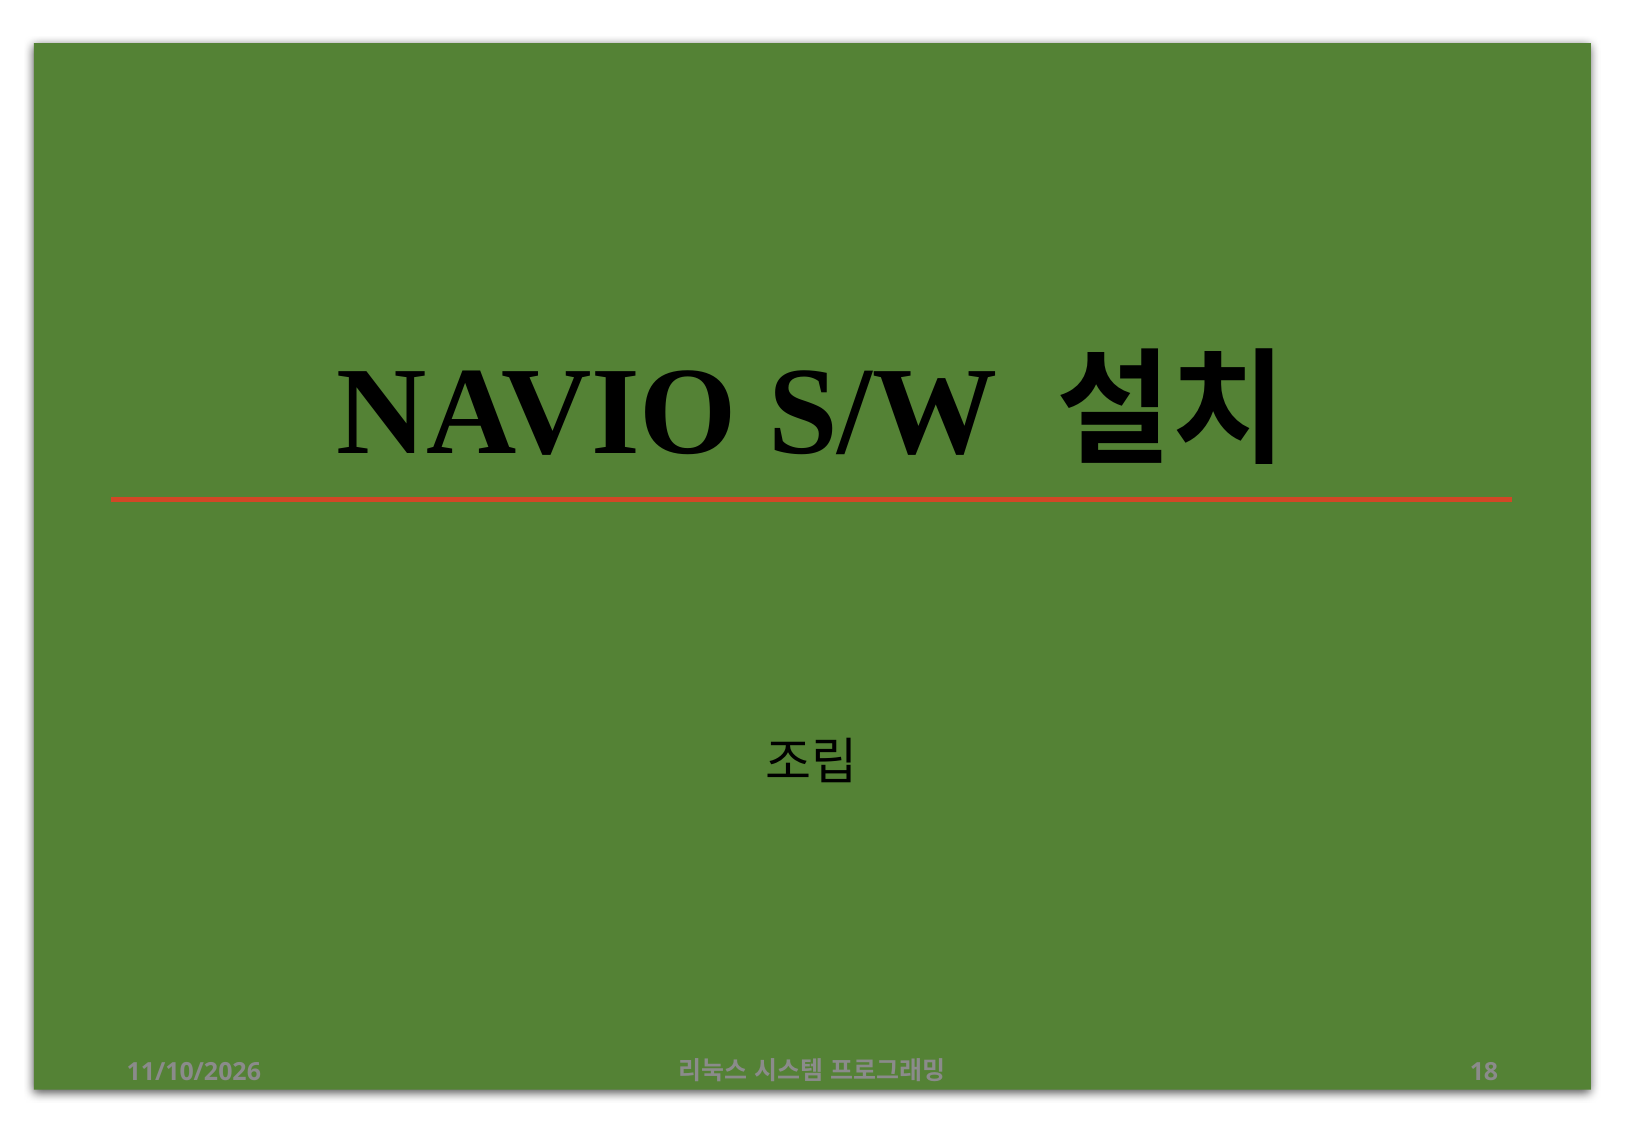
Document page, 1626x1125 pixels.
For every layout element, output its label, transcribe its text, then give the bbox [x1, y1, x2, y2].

slide_number 18 [1433, 1042, 1514, 1103]
footer 리눅스 시스템 프로그래밍 [538, 1042, 1087, 1103]
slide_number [111, 1042, 303, 1103]
list 조립 [110, 520, 1513, 999]
title NAVIO S/W 설치 [110, 325, 1513, 500]
